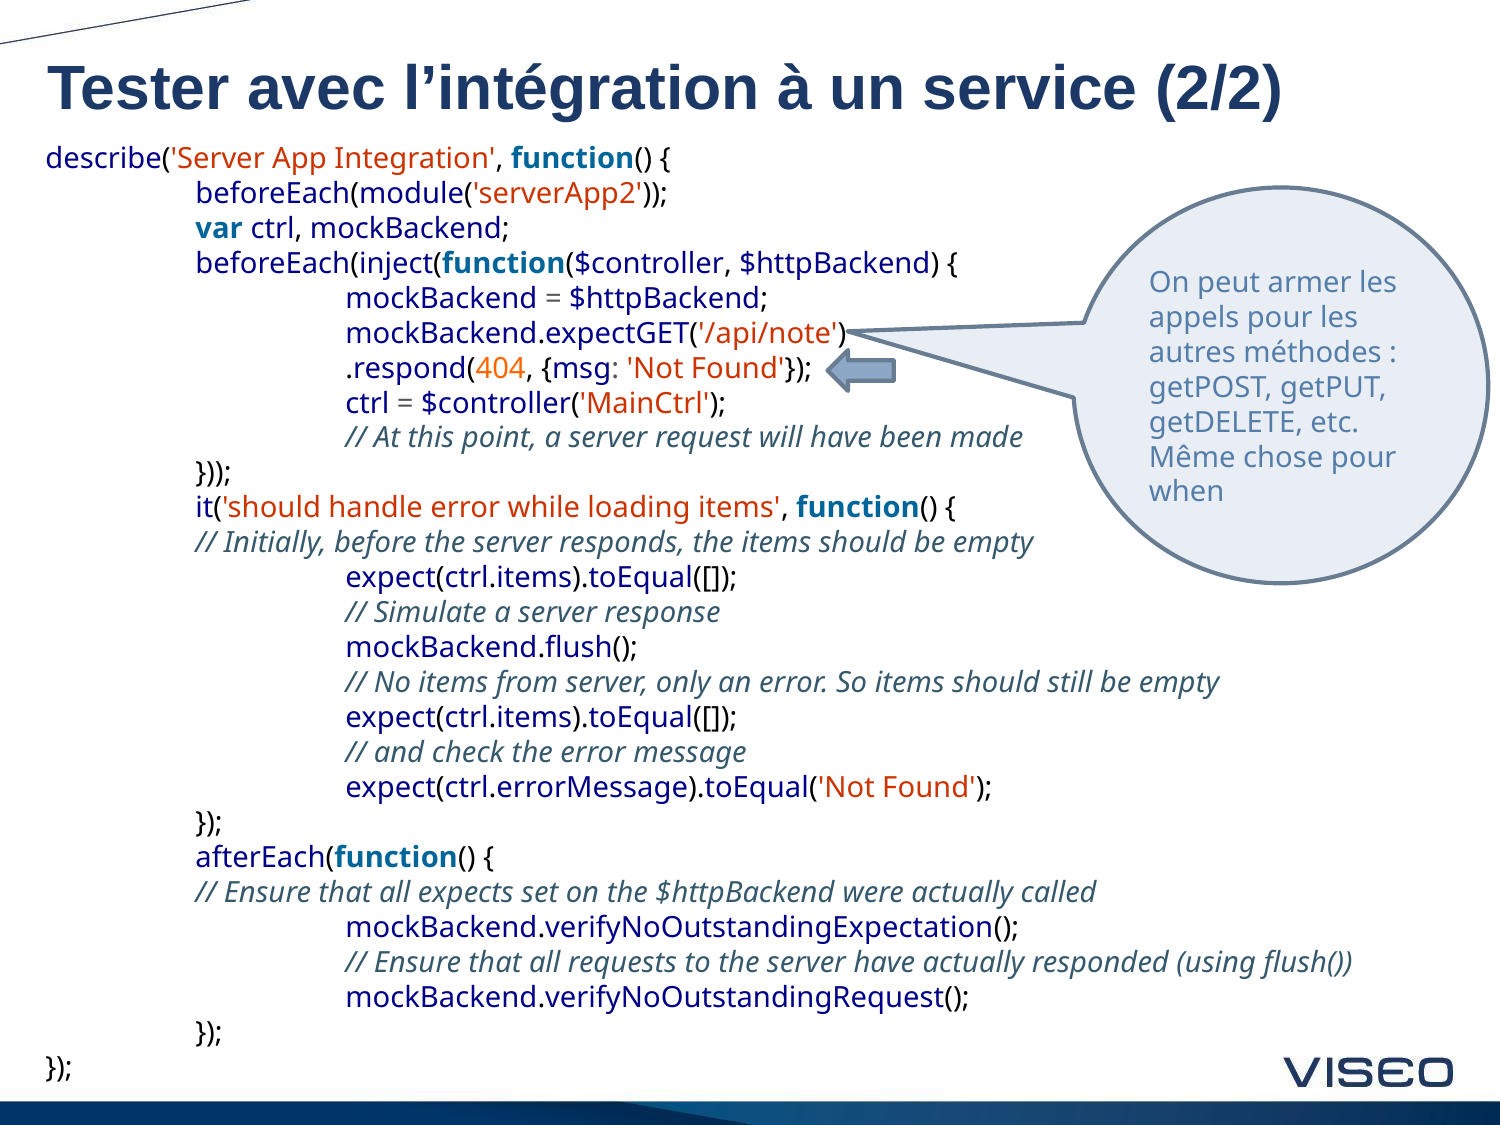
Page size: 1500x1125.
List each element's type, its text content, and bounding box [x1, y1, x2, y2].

text_box On peut armer les appels pour les autres méthodes : getPOST, getPUT, getDELETE, etc. Même chose pour when [845, 185, 1491, 586]
title Tester avec l’intégration à un service (2/2) [47, 47, 1453, 131]
text_box describe('Server App Integration', function() { beforeEach(module('serverApp2')); var ctrl, mockBackend; beforeEach(inject(function($controller, $httpBackend) { mockBackend = $httpBackend; mockBackend.expectGET('/api/note') .respond(404, {msg: 'Not Found'}); ctrl = $controller('MainCtrl'); // At this point, a server request will have been made })); it('should handle error while loading items', function() { // Initially, before the server responds, the items should be empty expect(ctrl.items).toEqual([]); // Simulate a server response mockBackend.flush(); // No items from server, only an error. So items should still be empty expect(ctrl.items).toEqual([]); // and check the error message expect(ctrl.errorMessage).toEqual('Not Found'); }); afterEach(function() { // Ensure that all expects set on the $httpBackend were actually called mockBackend.verifyNoOutstandingExpectation(); // Ensure that all requests to the server have actually responded (using flush()) mockBackend.verifyNoOutstandingRequest(); }); }); [30, 131, 1453, 1125]
picture [0, 0, 1500, 1125]
text_box [825, 348, 896, 393]
